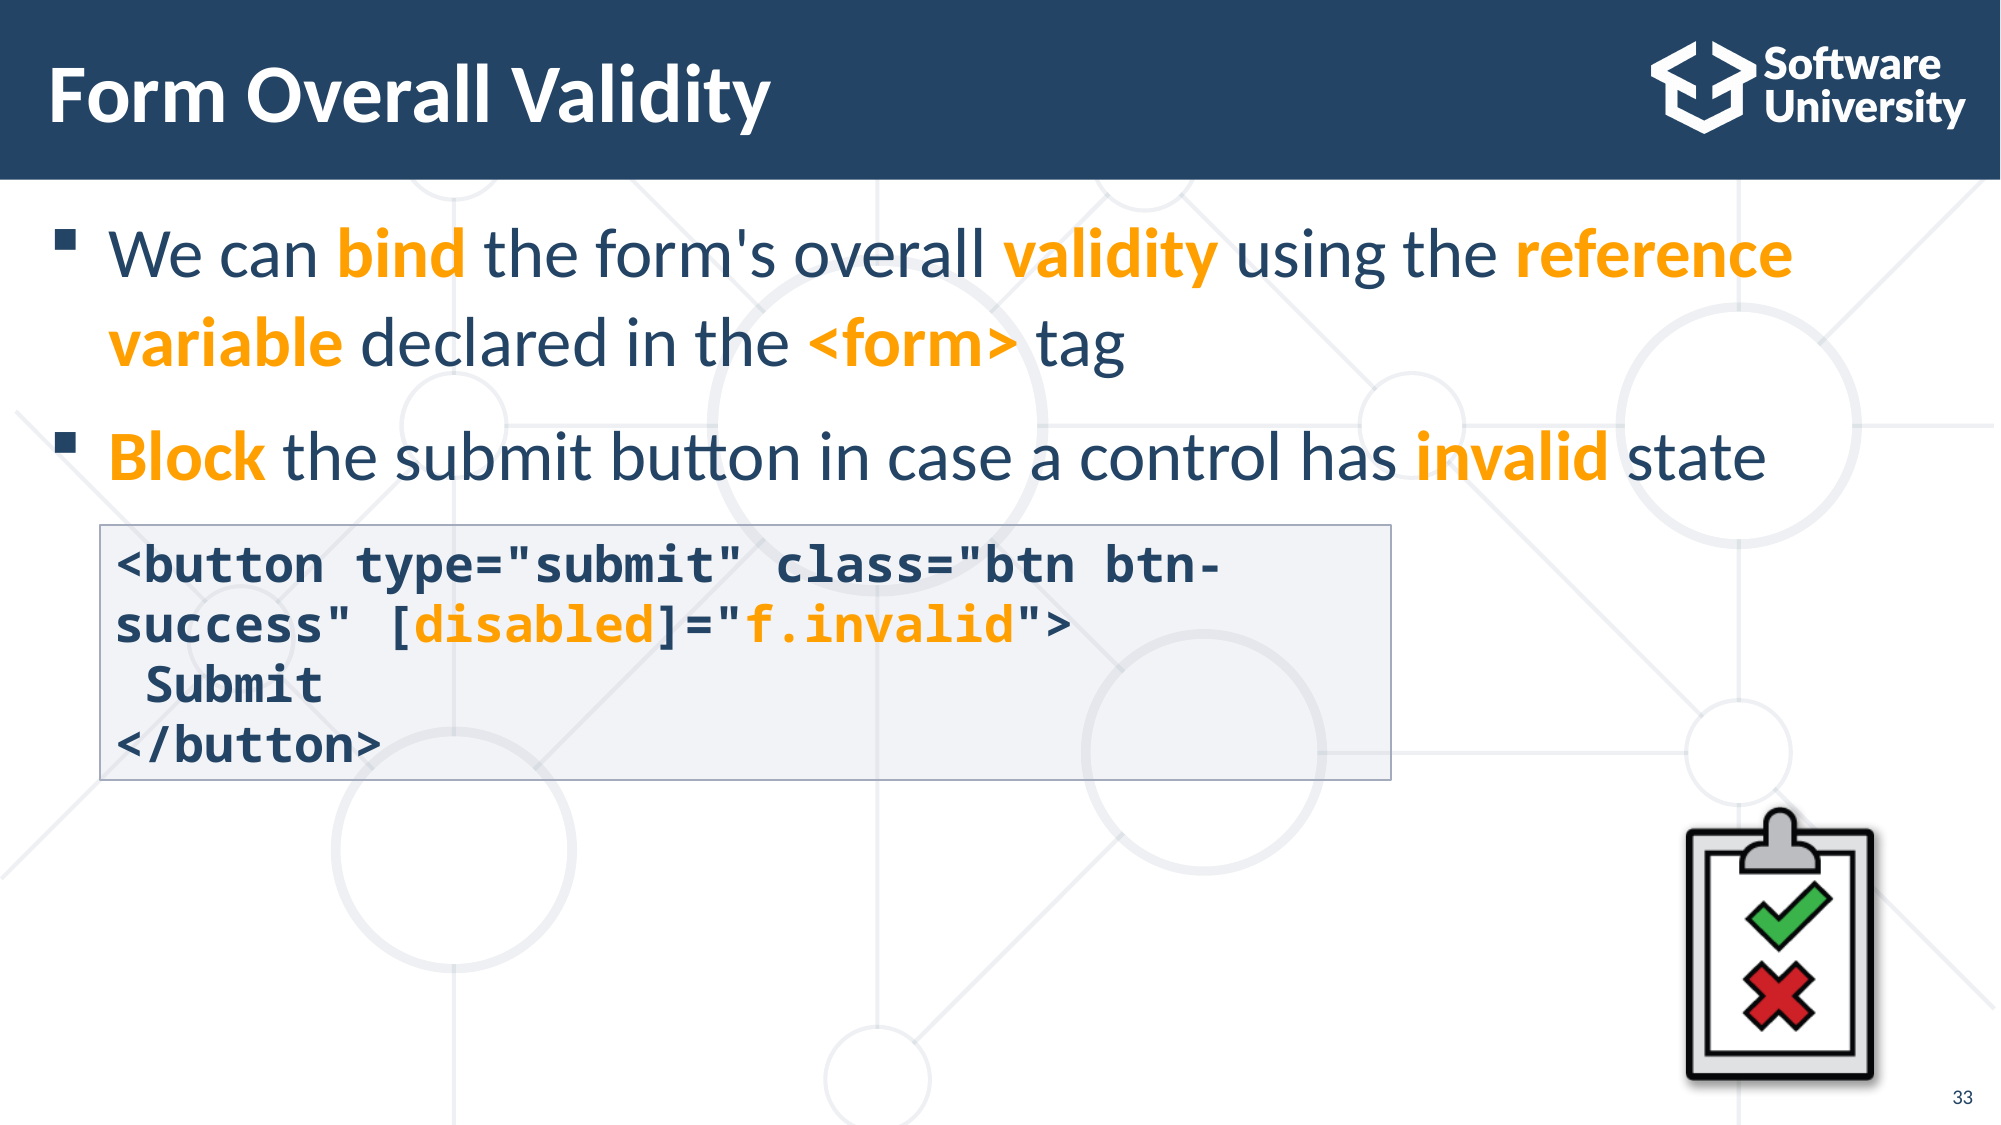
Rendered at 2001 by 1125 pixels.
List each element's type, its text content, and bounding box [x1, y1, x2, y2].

picture [1631, 800, 1929, 1093]
text_box <button type="submit" class="btn btn-success" [disabled]="f.invalid"> Submit </button> [99, 524, 1392, 780]
slide_number 33 [1927, 1067, 1989, 1117]
title Form Overall Validity [31, 16, 1625, 162]
list We can bind the form's overall validity using the reference variable declared in the <form> tag Block the submit button in case a control has invalid state [31, 196, 1970, 550]
picture [1651, 41, 1966, 134]
